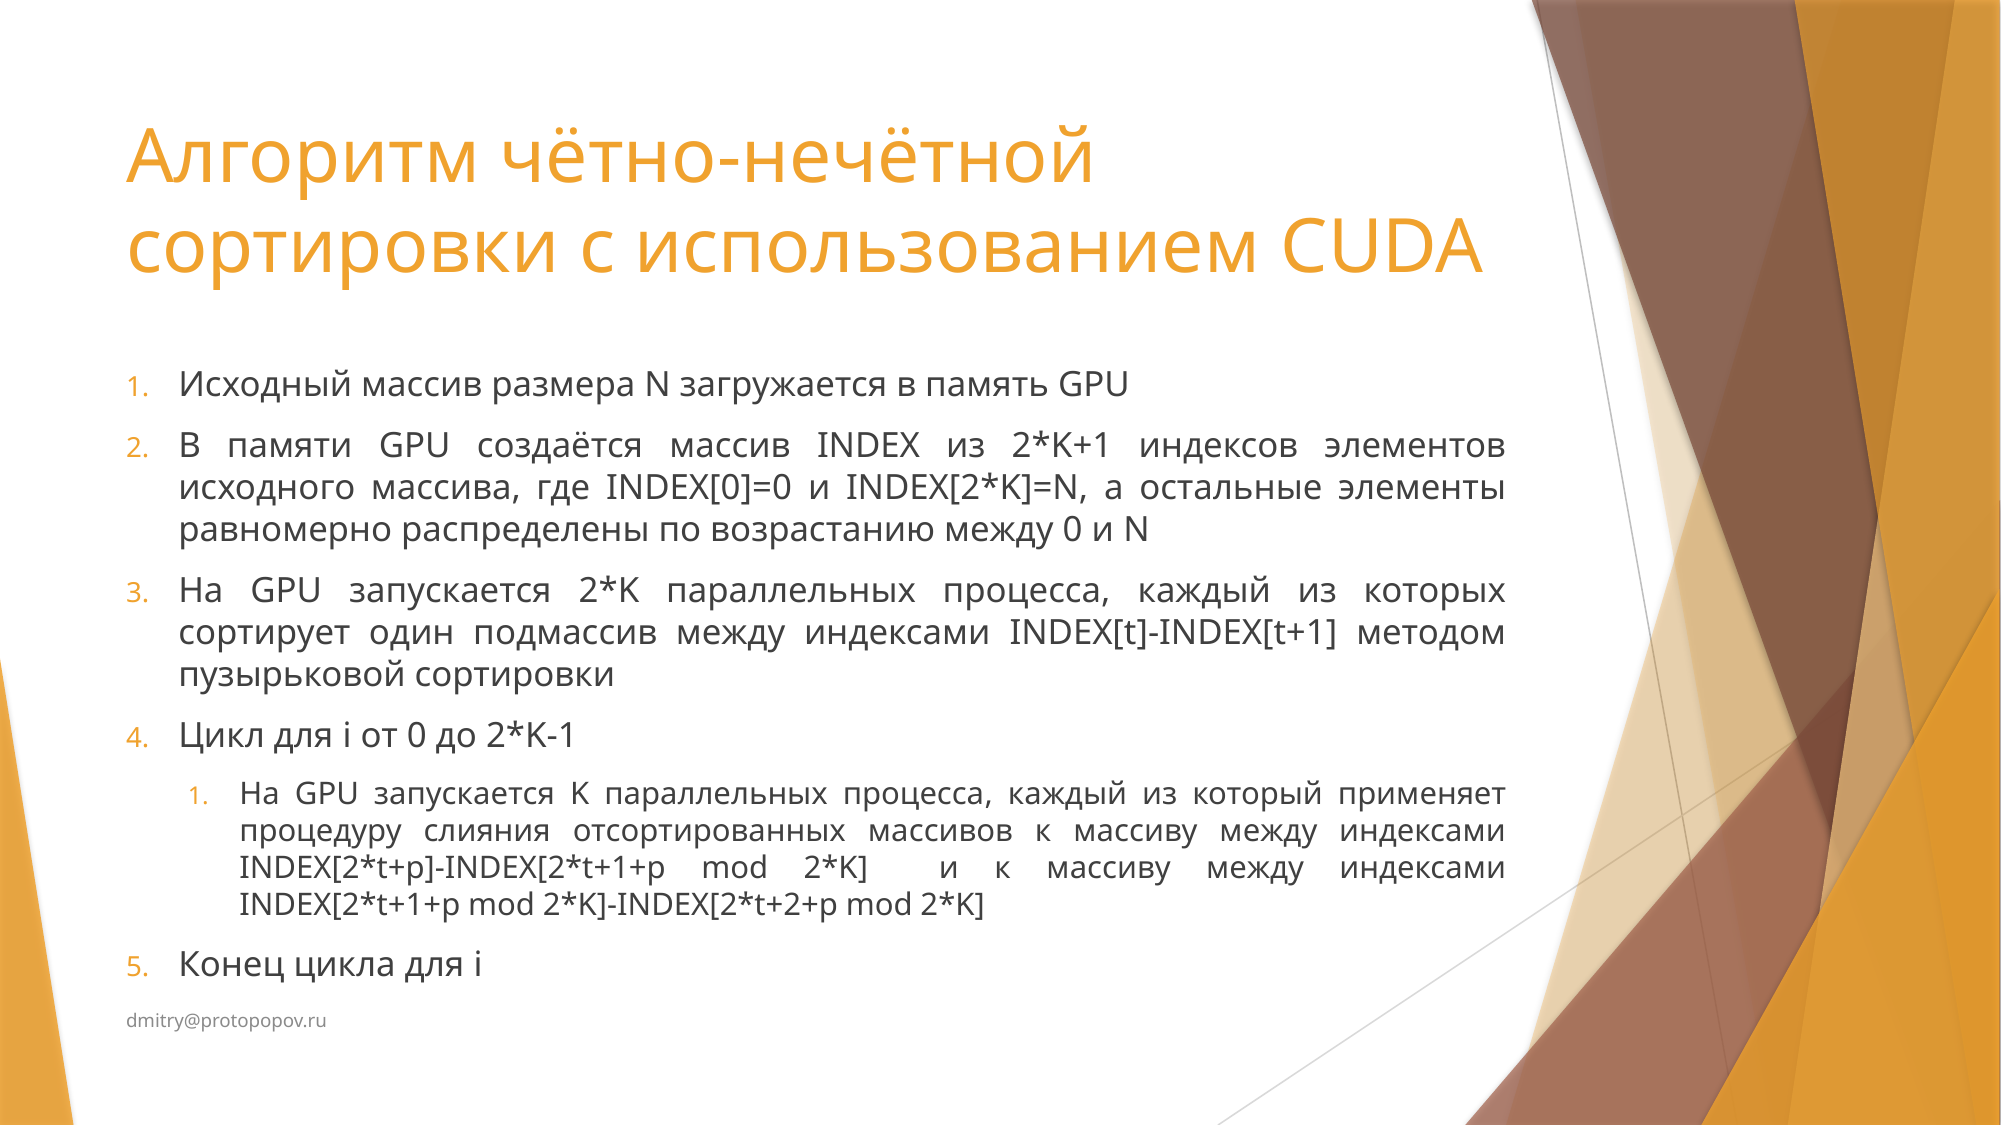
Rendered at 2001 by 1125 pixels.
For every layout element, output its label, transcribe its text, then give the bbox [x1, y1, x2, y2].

list Исходный массив размера N загружается в память GPU В памяти GPU создаётся массив INDEX из 2*K+1 индексов элементов исходного массива, где INDEX[0]=0 и INDEX[2*K]=N, а остальные элементы равномерно распределены по возрастанию между 0 и N На GPU запускается 2*K параллельных процесса, каждый из которых сортирует один подмассив между индексами INDEX[t]-INDEX[t+1] методом пузырьковой сортировки Цикл для i от 0 до 2*K-1 На GPU запускается K параллельных процесса, каждый из который применяет процедуру слияния отсортированных массивов к массиву между индексами INDEX[2*t+p]-INDEX[2*t+1+p mod 2*K] и к массиву между индексами INDEX[2*t+1+p mod 2*K]-INDEX[2*t+2+p mod 2*K] Конец цикла для i [111, 354, 1522, 992]
footer dmitry@protopopov.ru [111, 991, 1145, 1051]
title Алгоритм чётно-нечётной сортировки с использованием CUDA [111, 99, 1522, 317]
